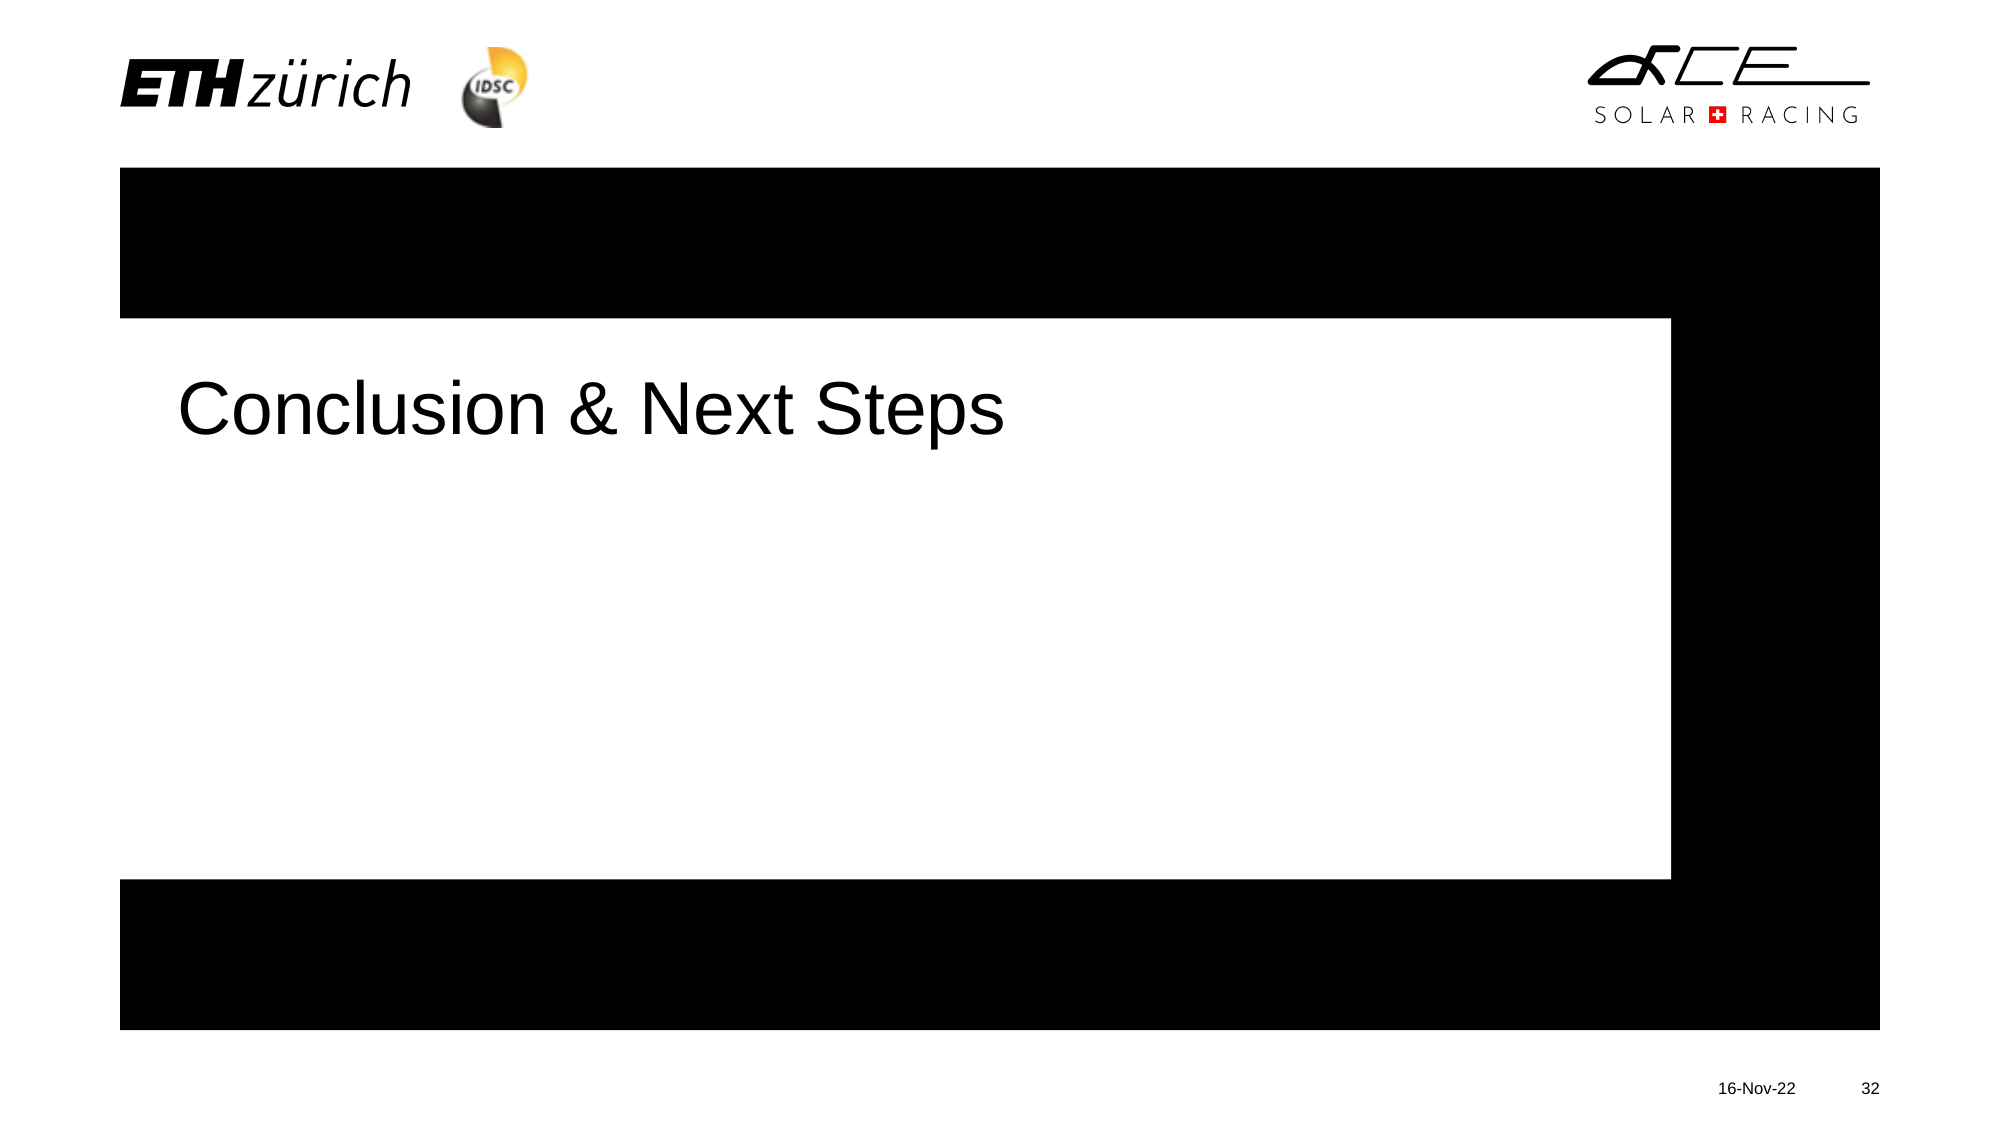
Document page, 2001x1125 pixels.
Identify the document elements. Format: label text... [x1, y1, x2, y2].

picture [1576, 33, 1880, 142]
title Conclusion & Next Steps [0, 318, 1672, 880]
picture [455, 47, 536, 128]
slide_number 16-Nov-22 [1718, 1069, 1819, 1106]
picture [120, 59, 410, 107]
slide_number 32 [1827, 1069, 1880, 1106]
